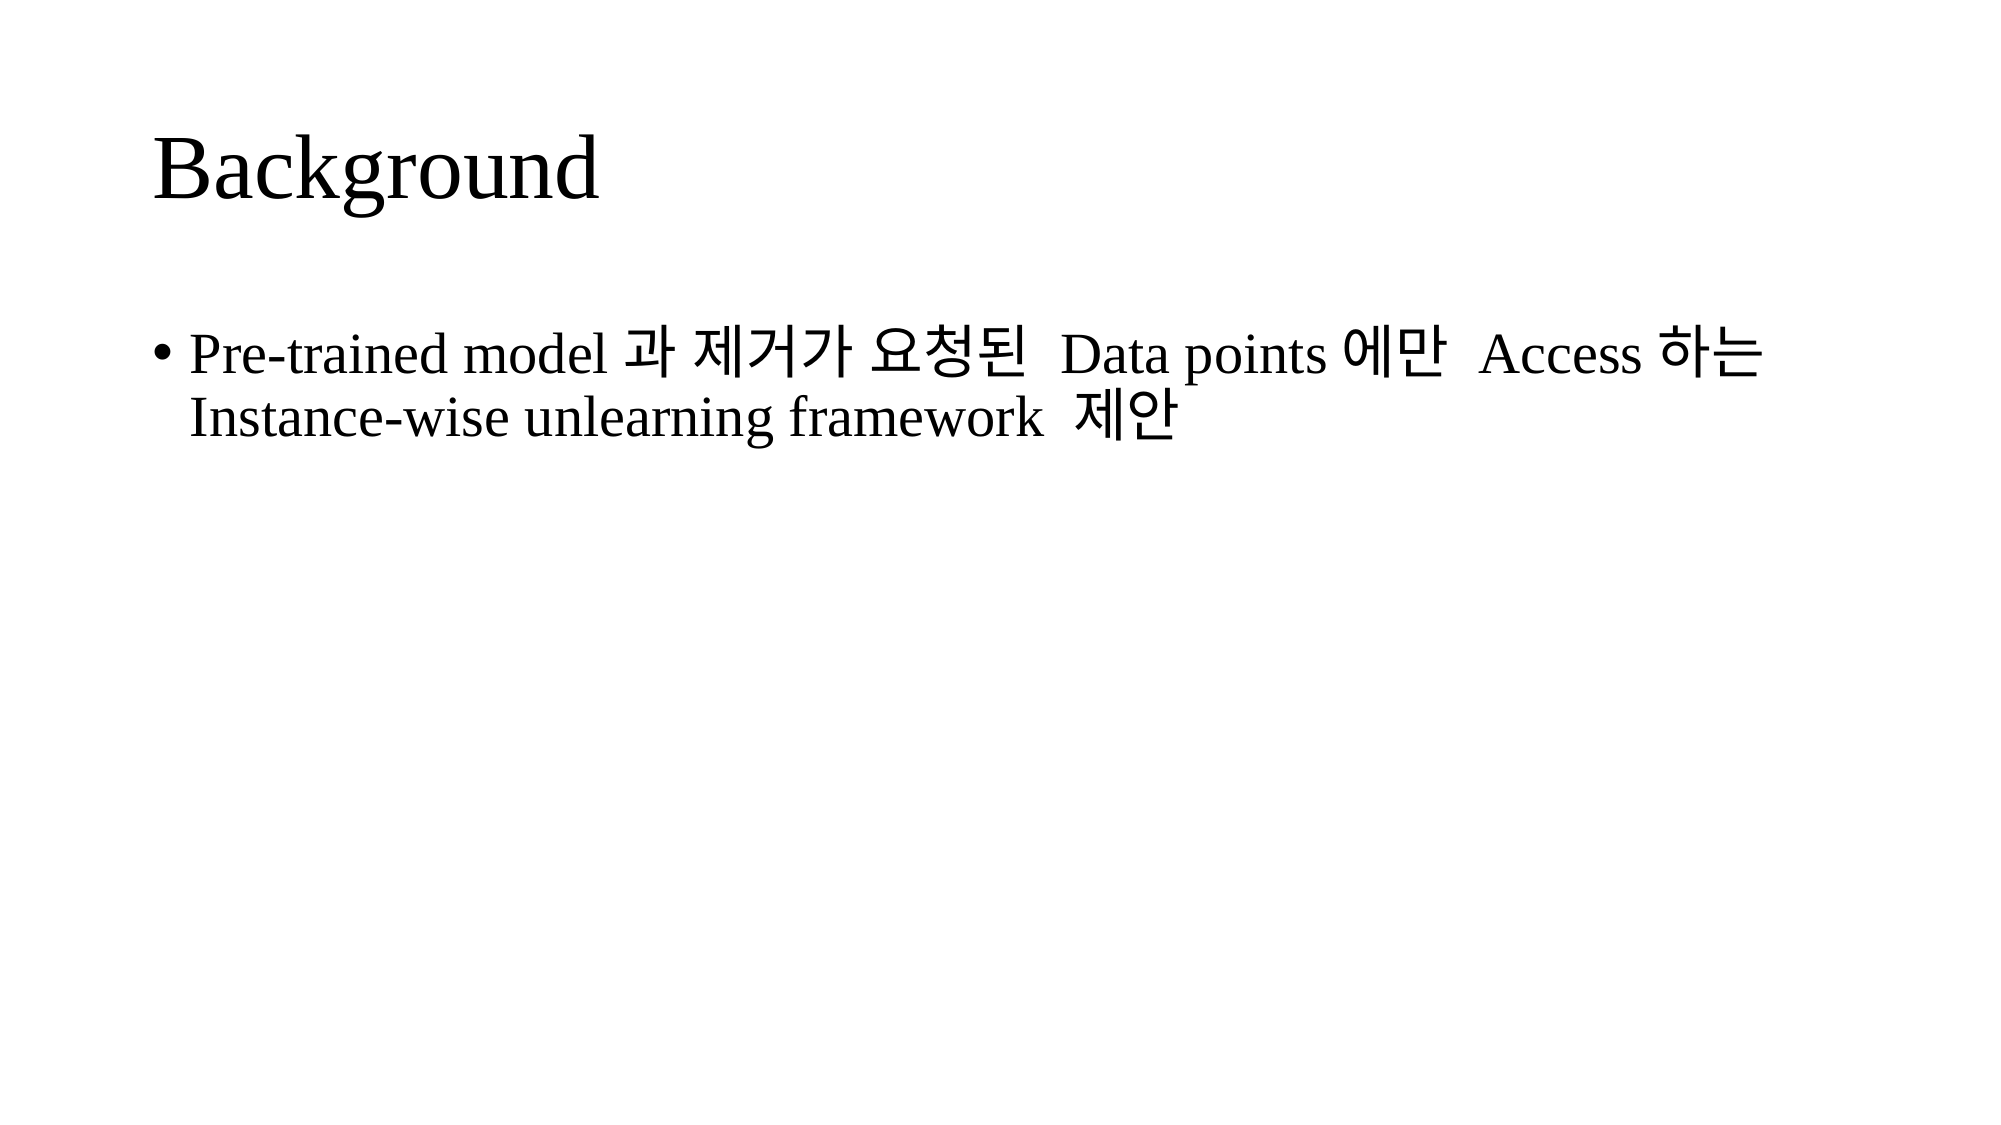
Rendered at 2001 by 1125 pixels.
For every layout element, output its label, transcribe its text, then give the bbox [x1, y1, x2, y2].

title Background [137, 59, 1863, 224]
text_box Pre-trained model과 제거가 요청된 Data points에만 Access하는 Instance-wise unlearning framework 제안 [137, 224, 1863, 934]
